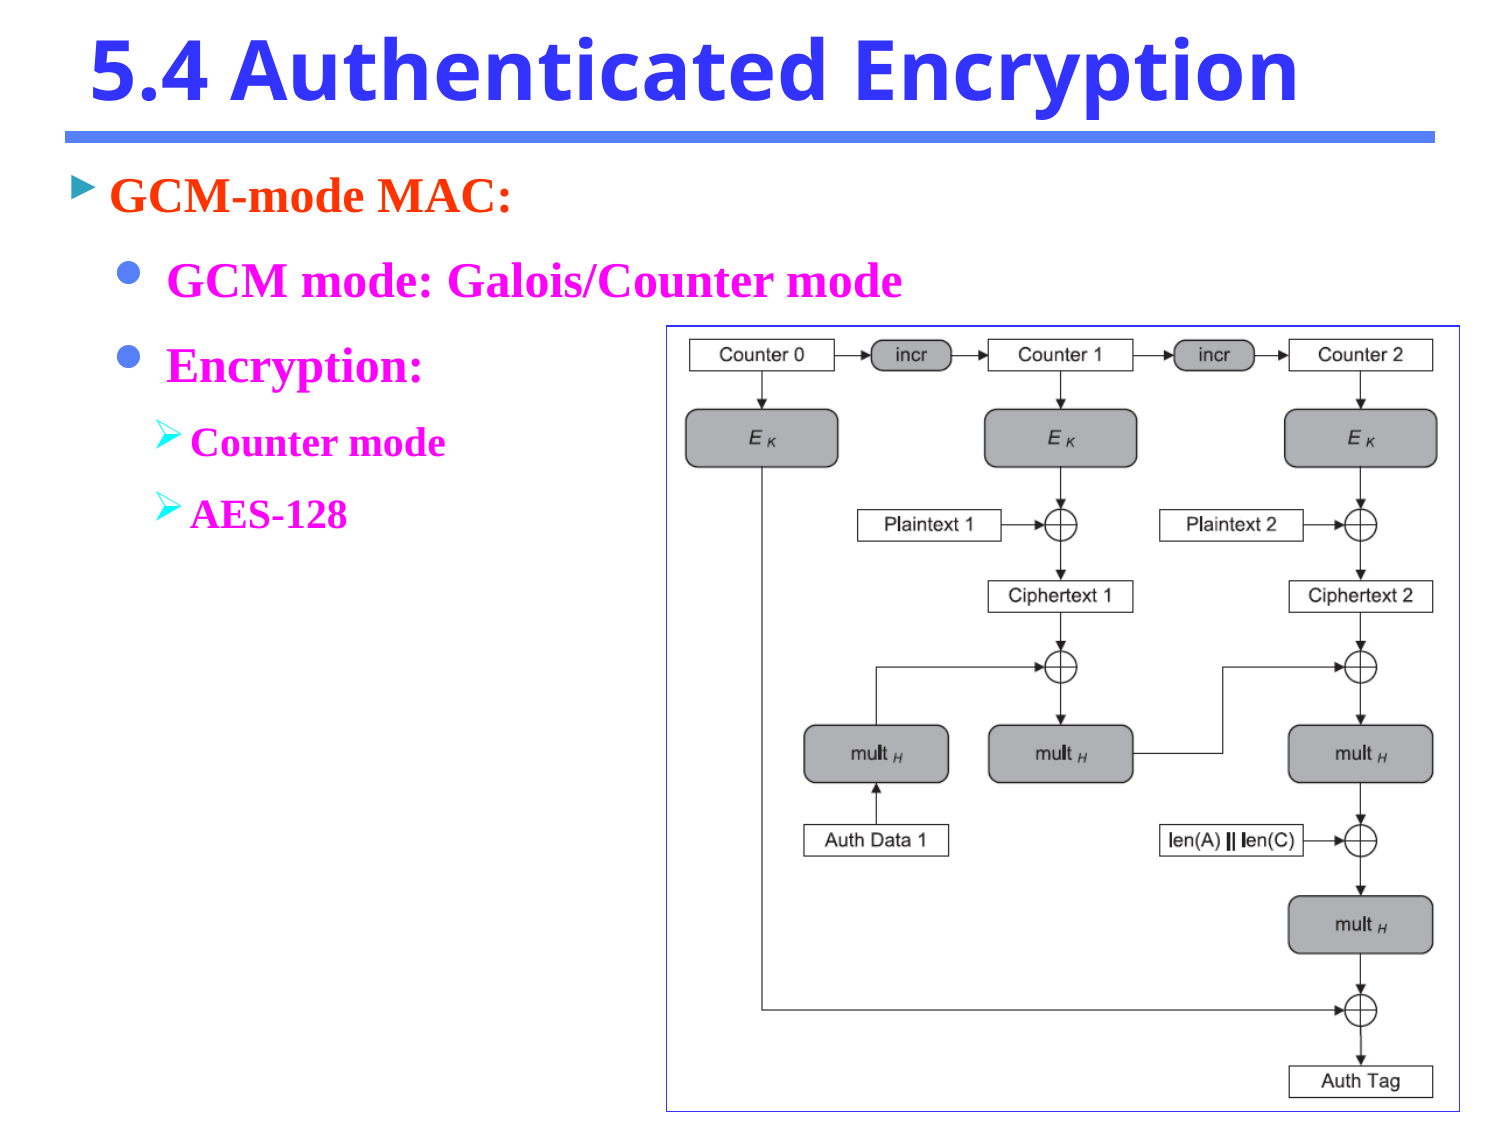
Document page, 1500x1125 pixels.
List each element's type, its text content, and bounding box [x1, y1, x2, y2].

picture [666, 326, 1460, 1112]
title 5.4 Authenticated Encryption [75, 0, 1425, 138]
list GCM-mode MAC: GCM mode: Galois/Counter mode Encryption: Counter mode AES-128 [33, 136, 1480, 776]
